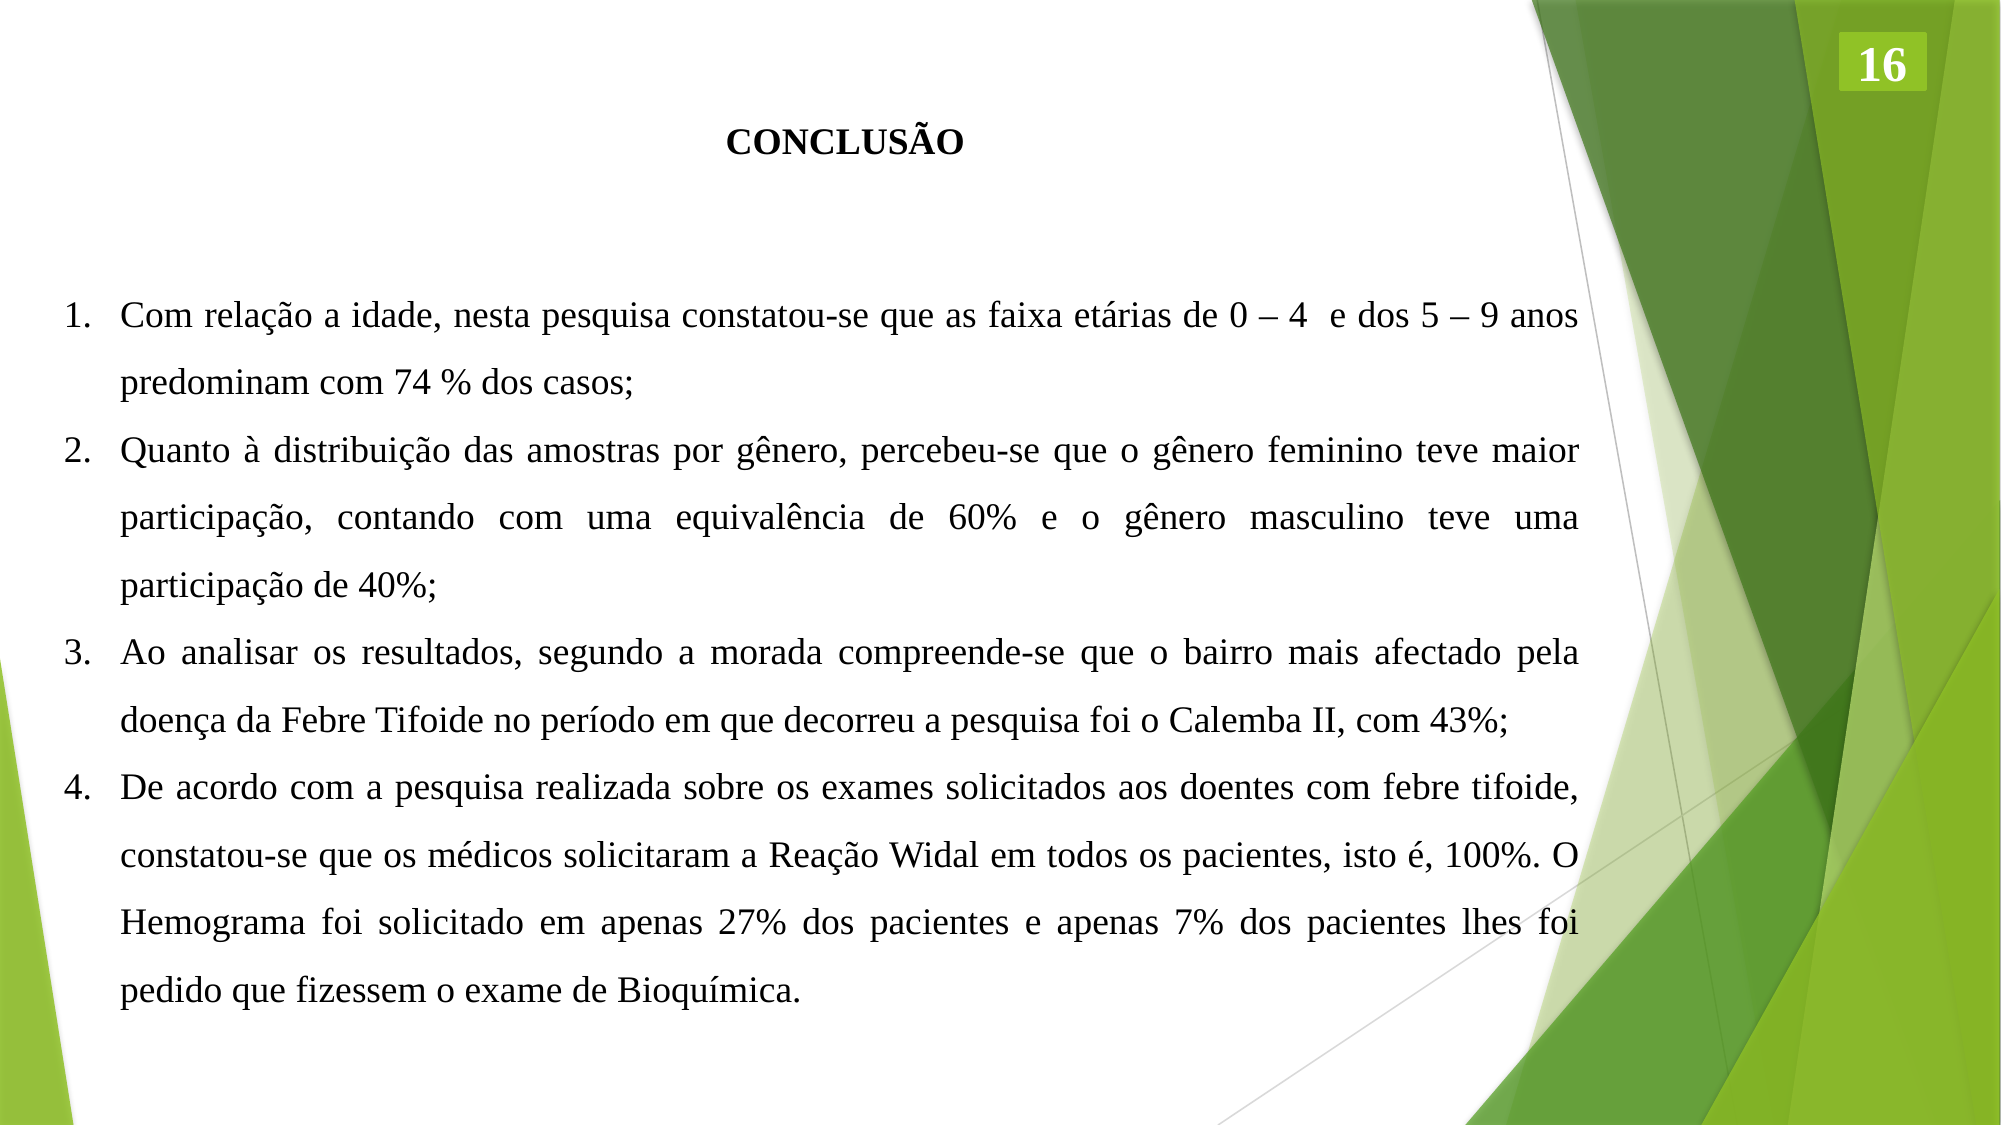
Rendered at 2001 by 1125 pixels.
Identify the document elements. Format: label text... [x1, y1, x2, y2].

text_box CONCLUSÃO [710, 109, 1005, 170]
text_box Com relação a idade, nesta pesquisa constatou-se que as faixa etárias de 0 – 4 e dos 5 – 9 anos predominam com 74 % dos casos; Quanto à distribuição das amostras por gênero, percebeu-se que o gênero feminino teve maior participação, contando com uma equivalência de 60% e o gênero masculino teve uma participação de 40%; Ao analisar os resultados, segundo a morada compreende-se que o bairro mais afectado pela doença da Febre Tifoide no período em que decorreu a pesquisa foi o Calemba II, com 43%; De acordo com a pesquisa realizada sobre os exames solicitados aos doentes com febre tifoide, constatou-se que os médicos solicitaram a Reação Widal em todos os pacientes, isto é, 100%. O Hemograma foi solicitado em apenas 27% dos pacientes e apenas 7% dos pacientes lhes foi pedido que fizessem o exame de Bioquímica. [49, 259, 1597, 1018]
text_box 16 [1839, 32, 1927, 91]
